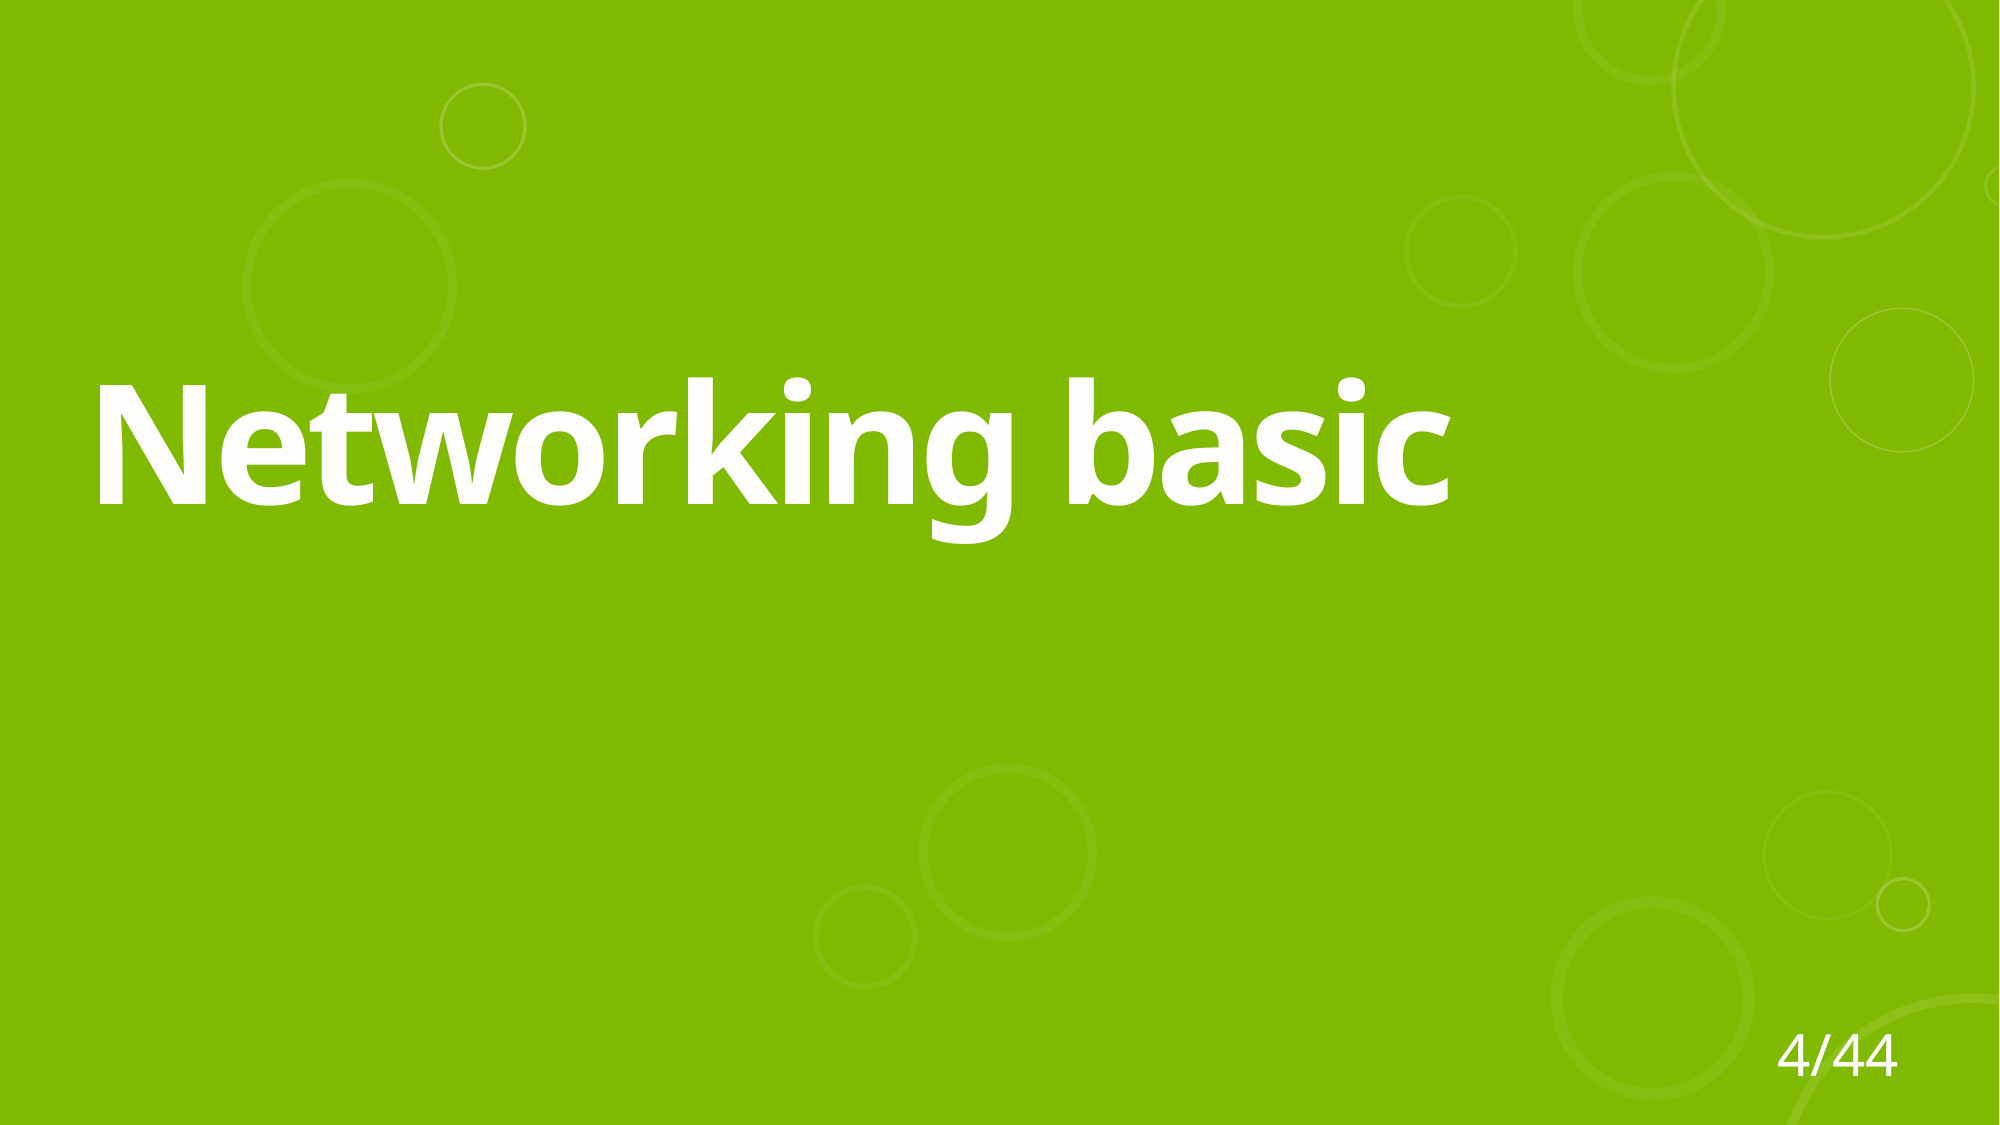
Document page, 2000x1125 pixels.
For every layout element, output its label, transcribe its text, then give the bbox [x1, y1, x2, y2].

slide_number 4 [1464, 1027, 1915, 1088]
title Networking basic [85, 359, 1914, 542]
